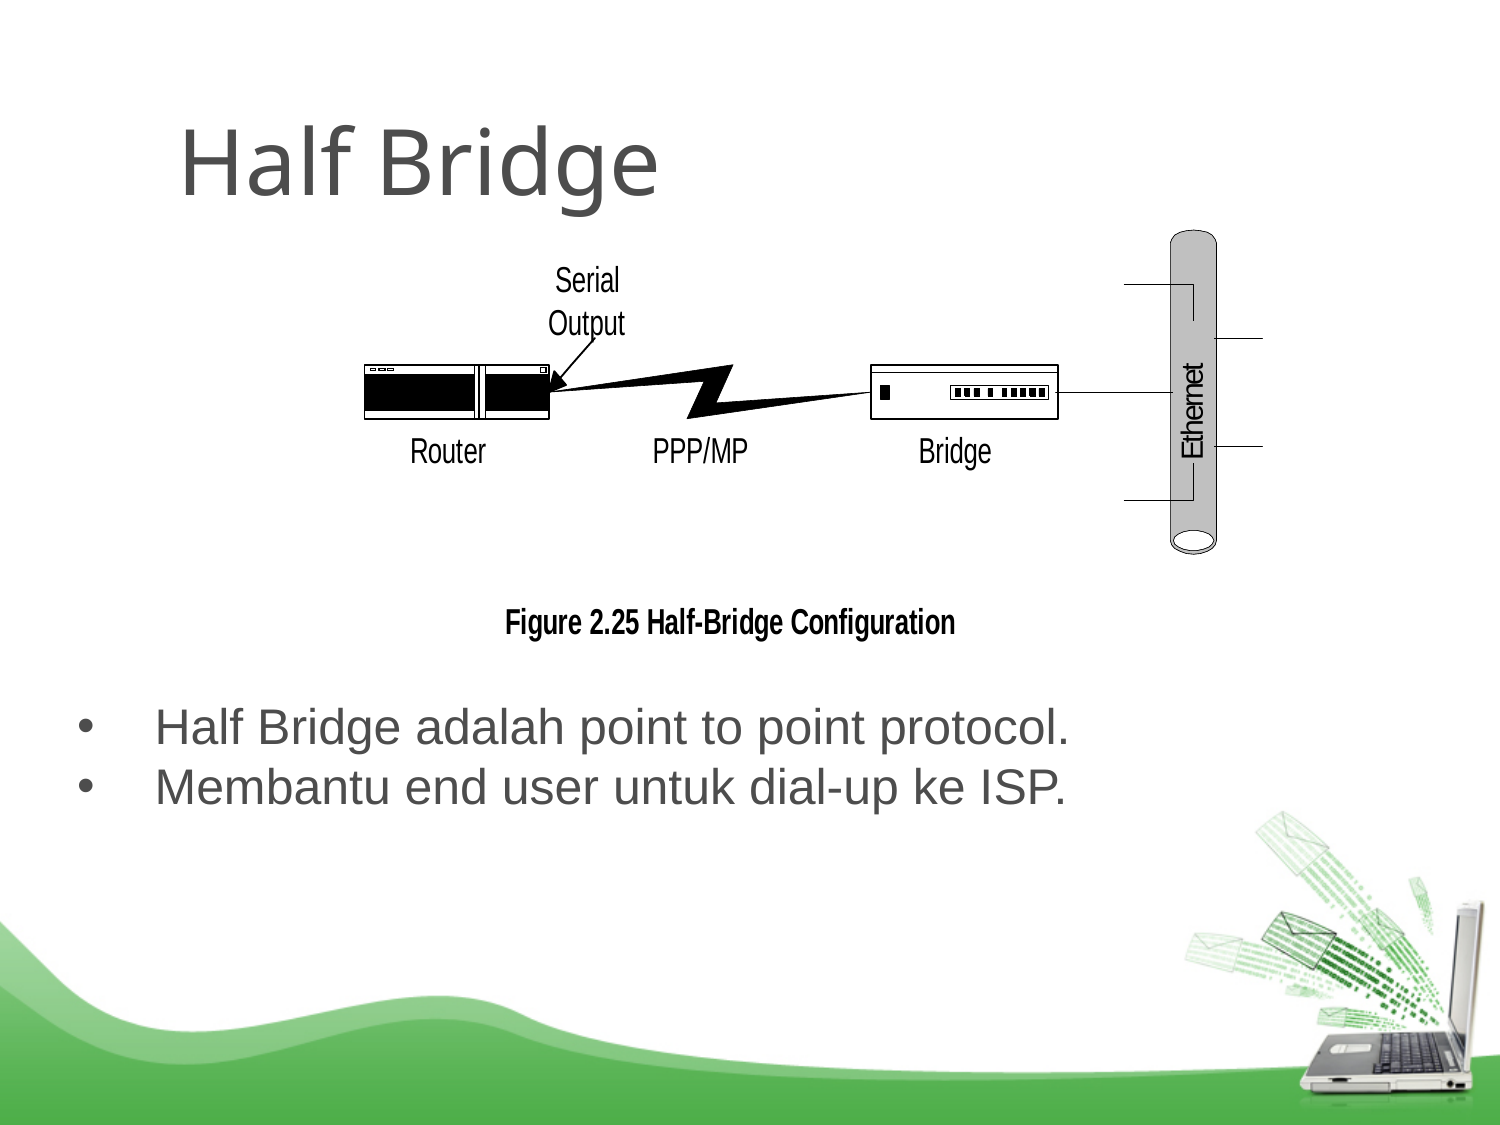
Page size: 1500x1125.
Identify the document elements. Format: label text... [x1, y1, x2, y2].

text_box Half Bridge adalah point to point protocol. Membantu end user untuk dial-up ke ISP. [62, 687, 1250, 883]
title Half Bridge [162, 99, 1363, 218]
picture [0, 0, 1500, 1125]
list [299, 224, 1267, 651]
